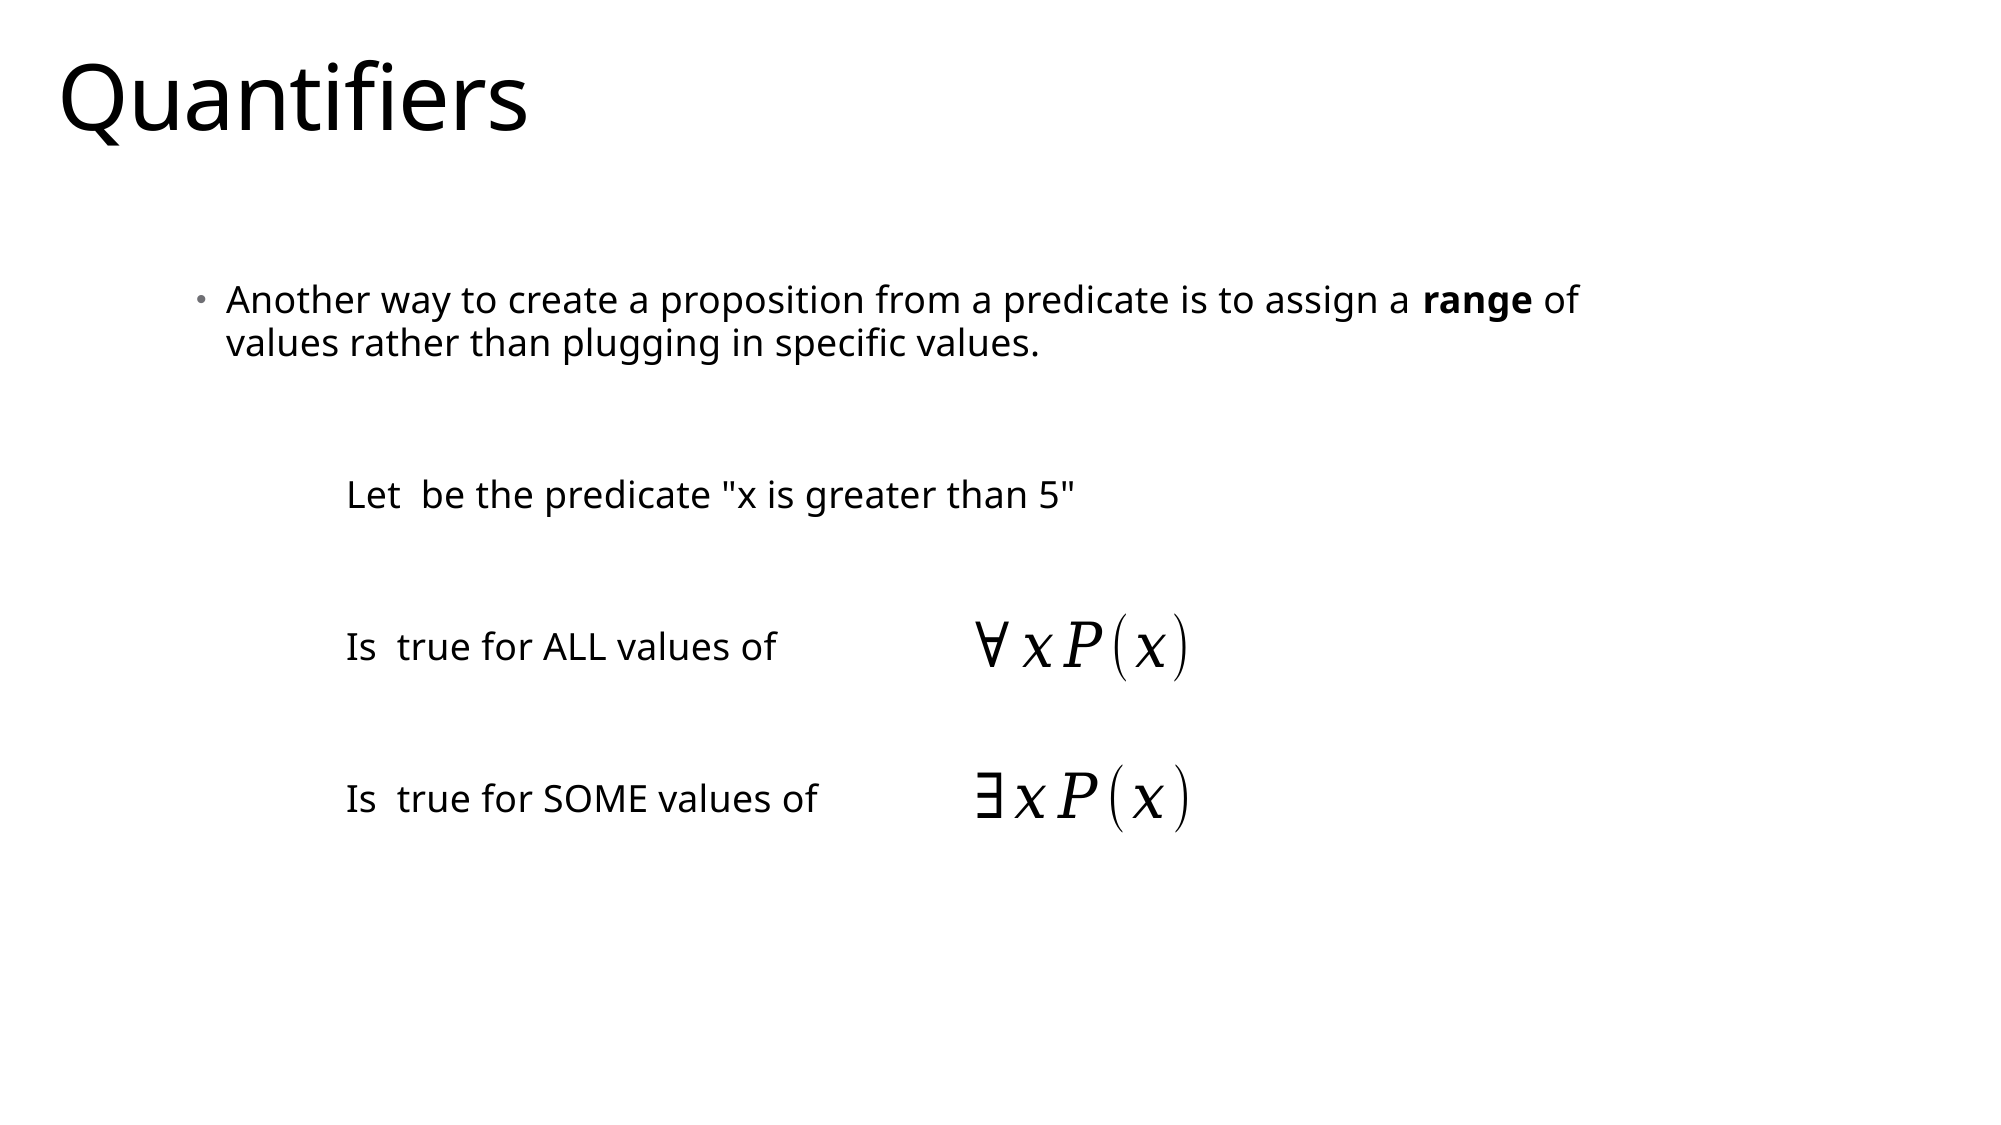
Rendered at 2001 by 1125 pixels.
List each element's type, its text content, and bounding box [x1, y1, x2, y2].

title Quantifiers [42, 38, 1955, 158]
